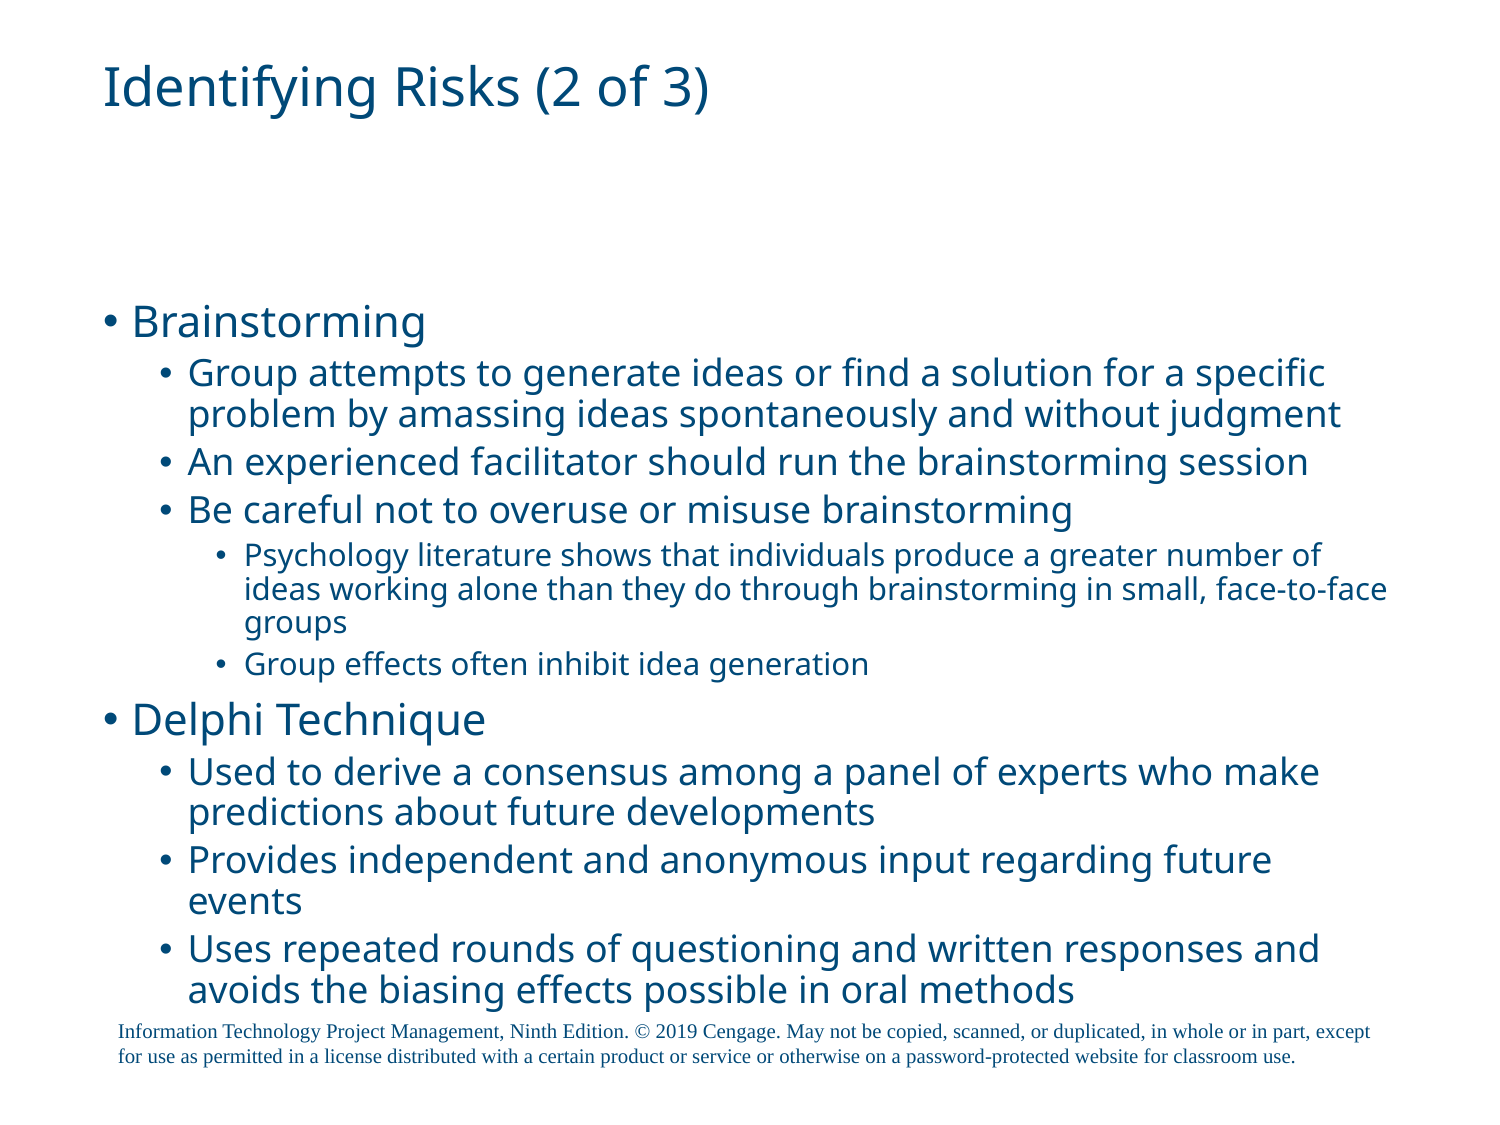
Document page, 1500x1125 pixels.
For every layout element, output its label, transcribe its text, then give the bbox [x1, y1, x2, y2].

footer Information Technology Project Management, Ninth Edition. © 2019 Cengage. May not be copied, scanned, or duplicated, in whole or in part, except for use as permitted in a license distributed with a certain product or service or otherwise on a password-protected website for classroom use. [103, 1009, 1397, 1070]
title Identifying Risks (2 of 3) [103, 59, 1397, 278]
list Brainstorming Group attempts to generate ideas or find a solution for a specific problem by amassing ideas spontaneously and without judgment An experienced facilitator should run the brainstorming session Be careful not to overuse or misuse brainstorming Psychology literature shows that individuals produce a greater number of ideas working alone than they do through brainstorming in small, face-to-face groups Group effects often inhibit idea generation Delphi Technique Used to derive a consensus among a panel of experts who make predictions about future developments Provides independent and anonymous input regarding future events Uses repeated rounds of questioning and written responses and avoids the biasing effects possible in oral methods [103, 299, 1397, 1009]
